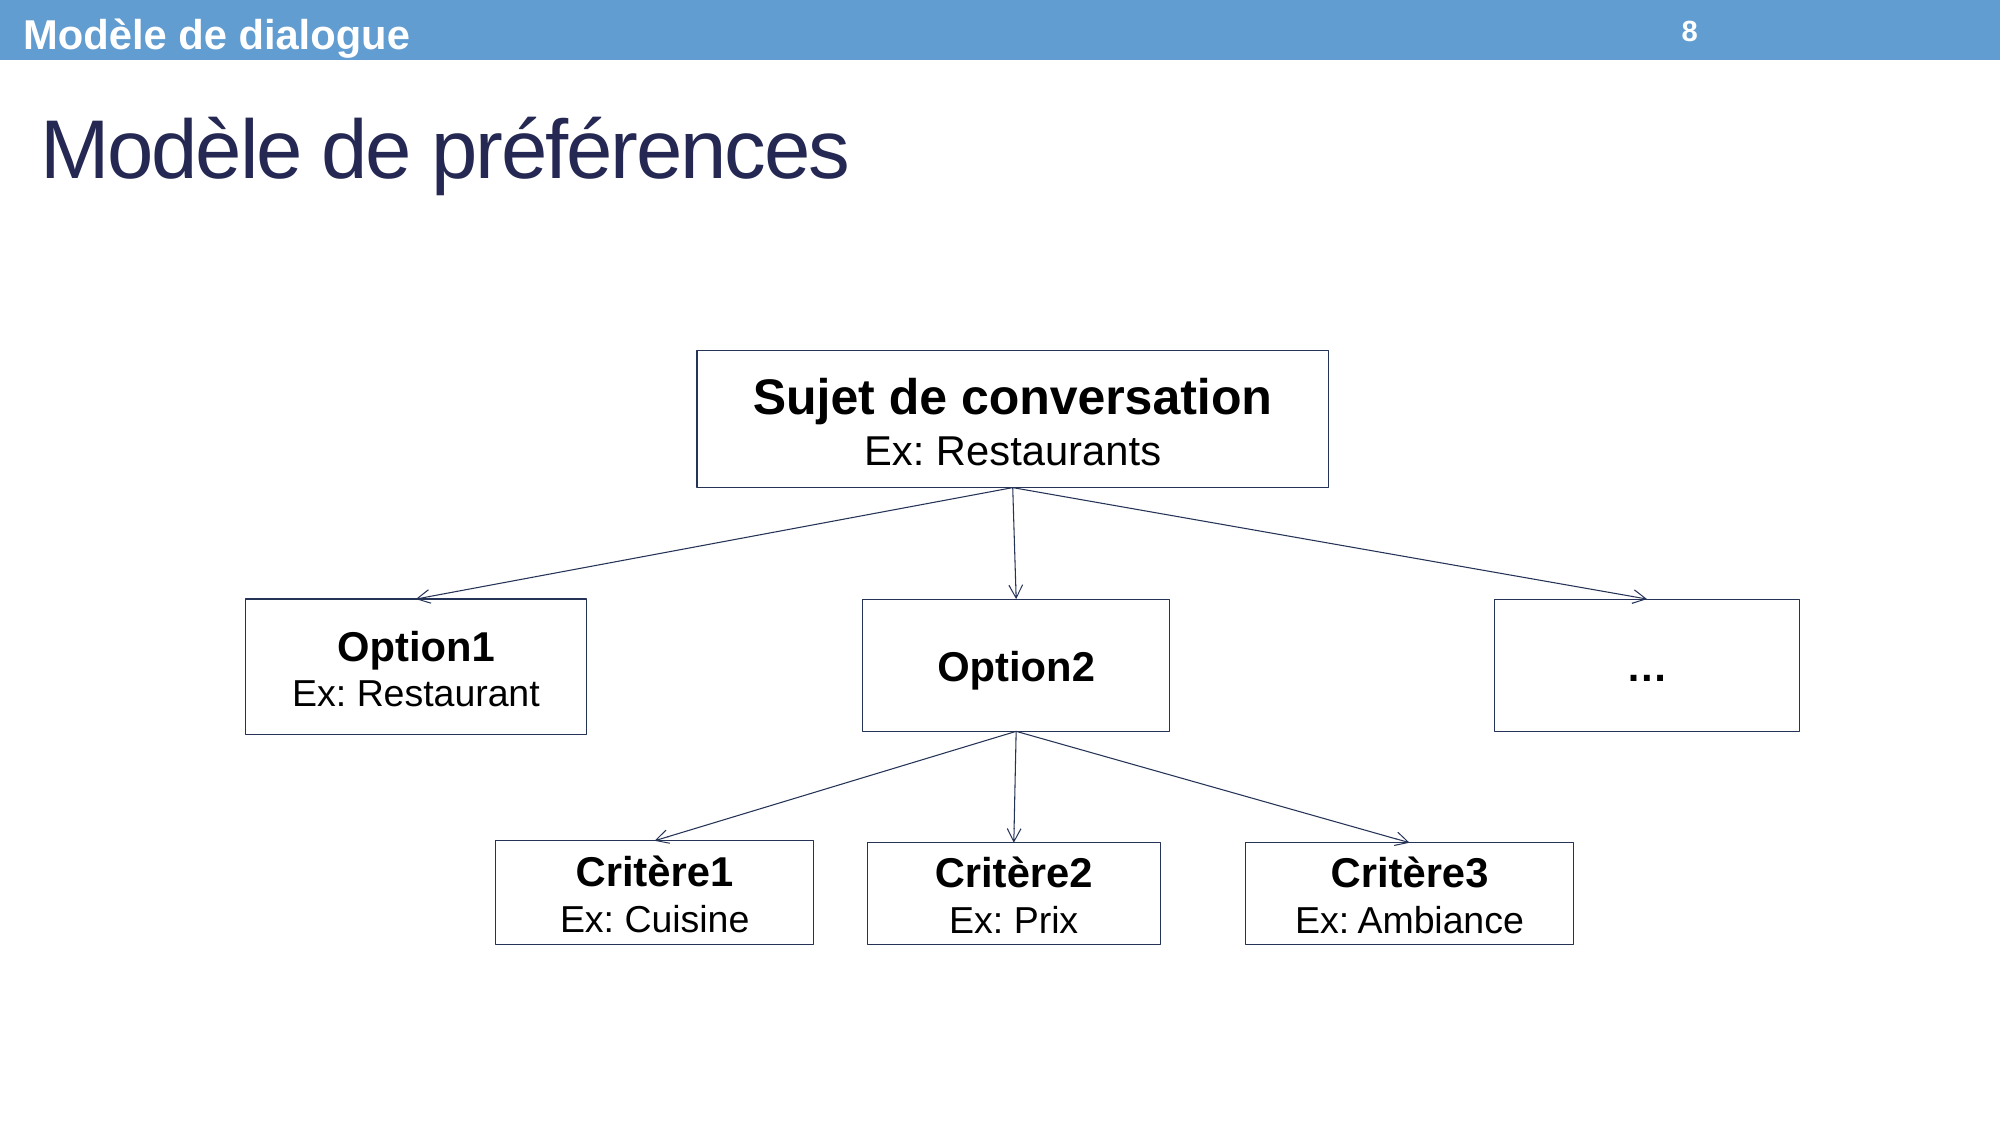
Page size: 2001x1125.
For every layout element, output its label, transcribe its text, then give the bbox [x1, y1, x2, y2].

text_box Sujet de conversation Ex: Restaurants [695, 349, 1331, 484]
title Modèle de préférences [25, 64, 1883, 227]
slide_number 8 [1666, 3, 1900, 57]
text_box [1012, 487, 1648, 600]
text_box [1013, 731, 1017, 843]
text_box Modèle de dialogue [8, 0, 443, 65]
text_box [654, 731, 1012, 841]
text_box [415, 487, 1010, 600]
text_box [494, 840, 1574, 945]
text_box Option1 Ex: Restaurant [243, 597, 589, 737]
text_box … [1493, 597, 1801, 733]
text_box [1023, 731, 1410, 843]
text_box Option2 [861, 606, 1172, 728]
